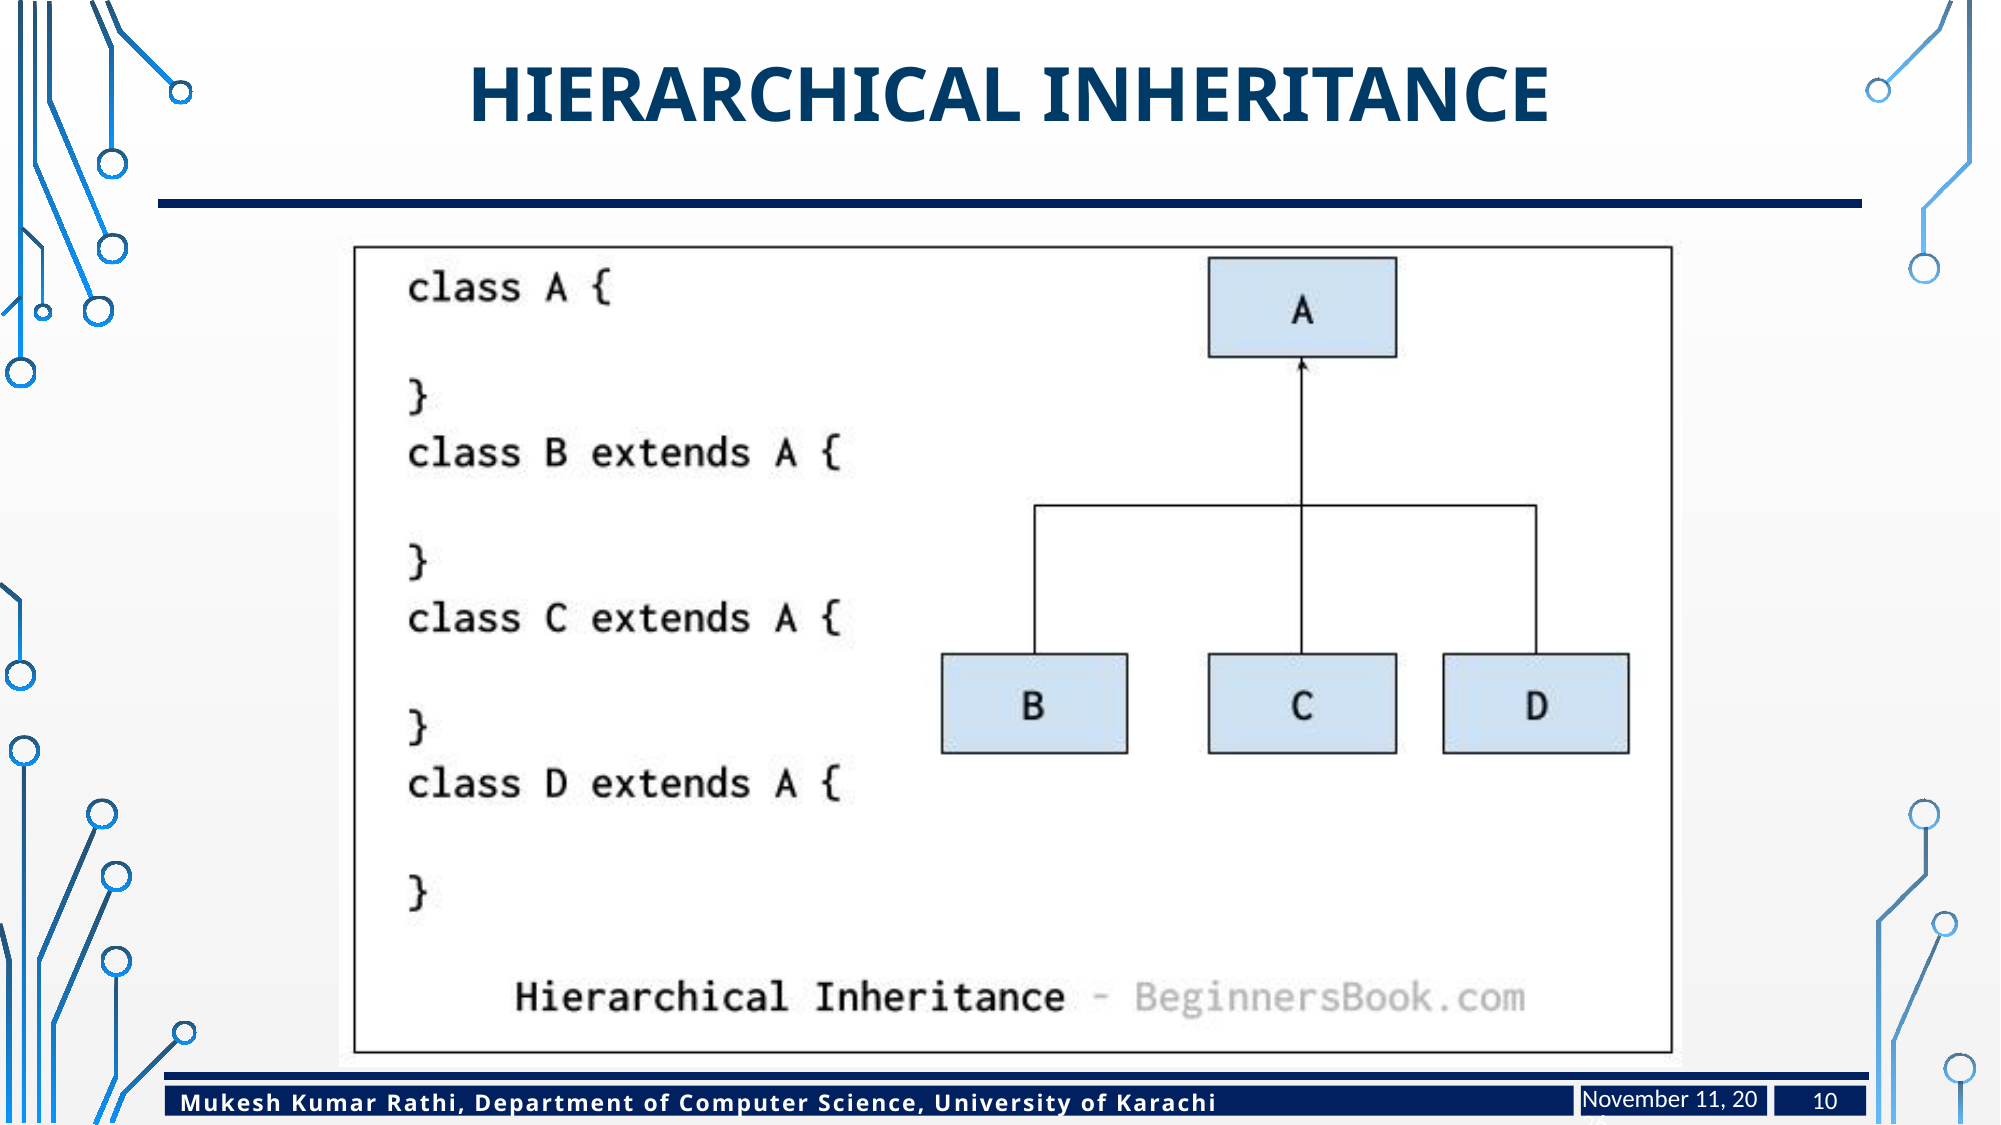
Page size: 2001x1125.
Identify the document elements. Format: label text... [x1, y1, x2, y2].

slide_number 10 [1778, 1083, 1871, 1115]
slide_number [1582, 1080, 1764, 1115]
picture [339, 237, 1682, 1067]
title Hierarchical Inheritance [158, 11, 1863, 184]
